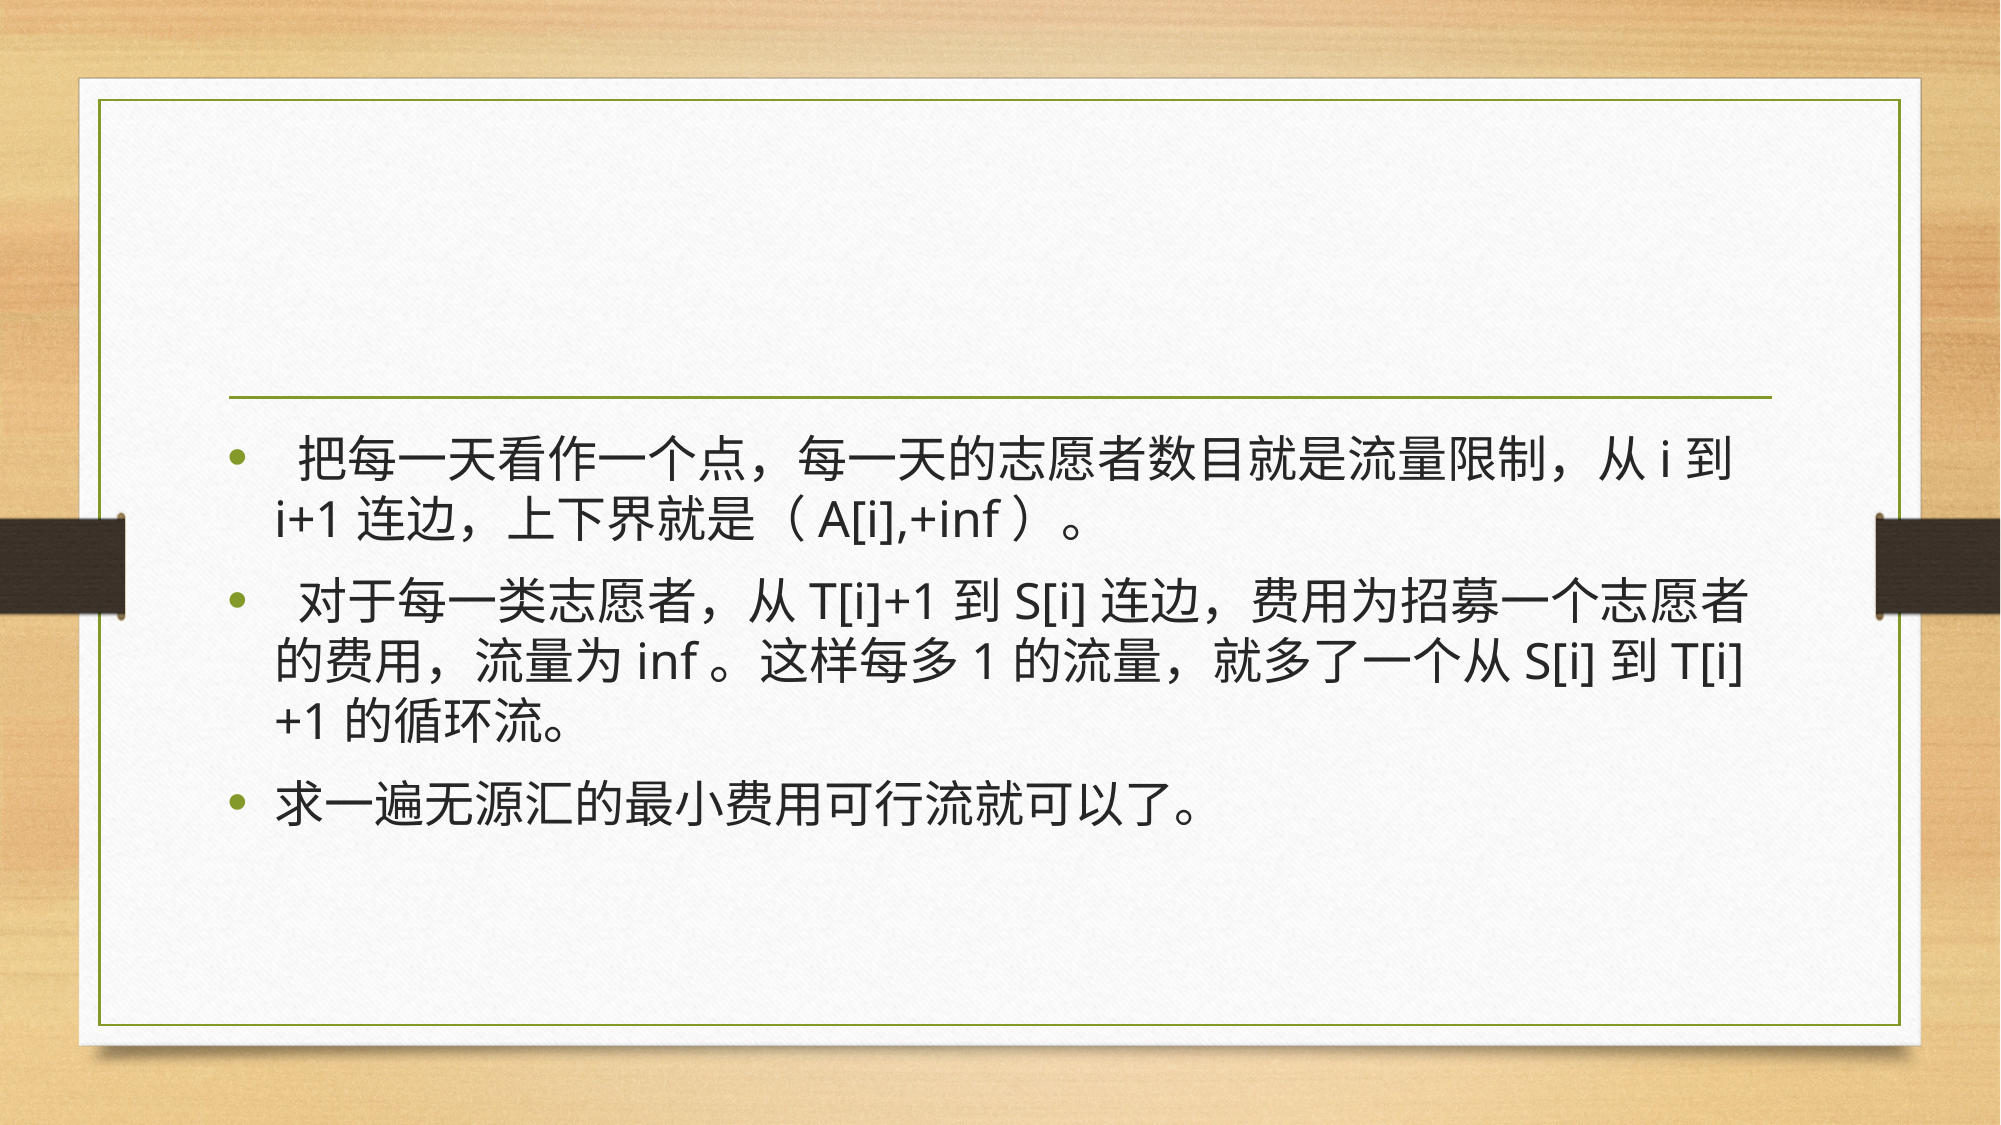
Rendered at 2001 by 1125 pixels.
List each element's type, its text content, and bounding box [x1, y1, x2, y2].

picture [0, 0, 2001, 1125]
list 把每一天看作一个点，每一天的志愿者数目就是流量限制，从i到i+1连边，上下界就是（A[i],+inf）。 对于每一类志愿者，从T[i]+1到S[i]连边，费用为招募一个志愿者的费用，流量为inf。这样每多1的流量，就多了一个从S[i]到T[i]+1的循环流。 求一遍无源汇的最小费用可行流就可以了。 [212, 419, 1788, 964]
